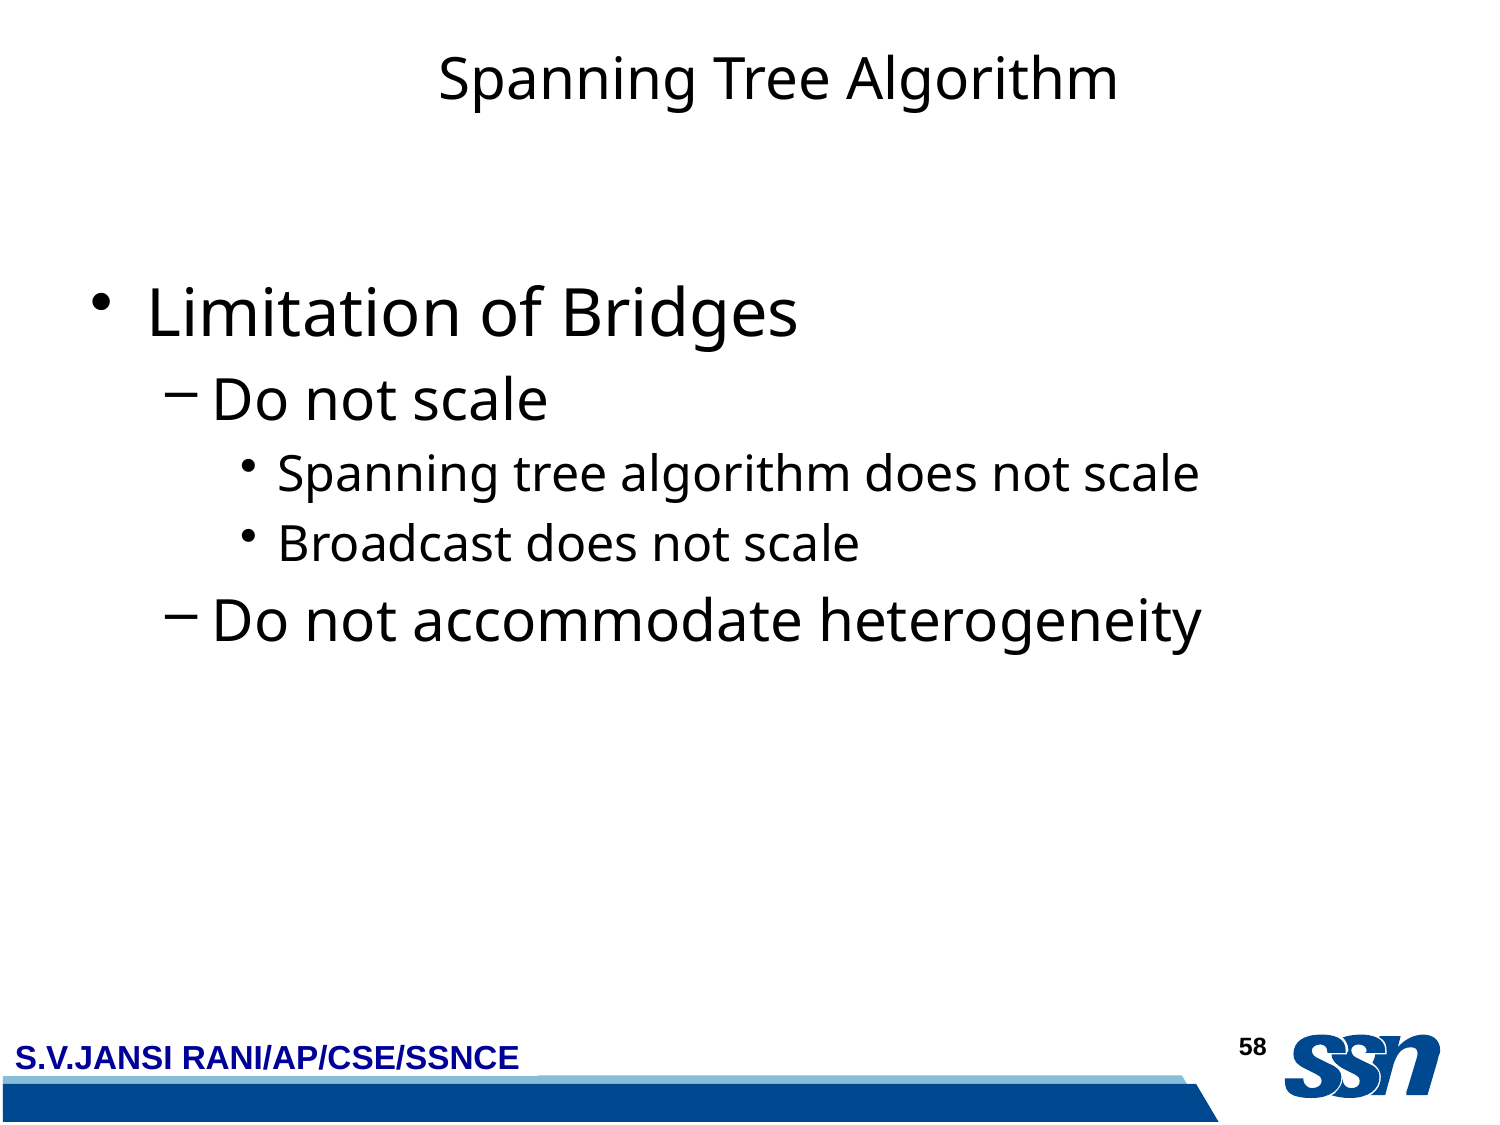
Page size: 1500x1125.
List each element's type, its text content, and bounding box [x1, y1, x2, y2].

title Spanning Tree Algorithm [100, 17, 1460, 135]
list Limitation of Bridges Do not scale Spanning tree algorithm does not scale Broadcast does not scale Do not accommodate heterogeneity [74, 262, 1426, 965]
